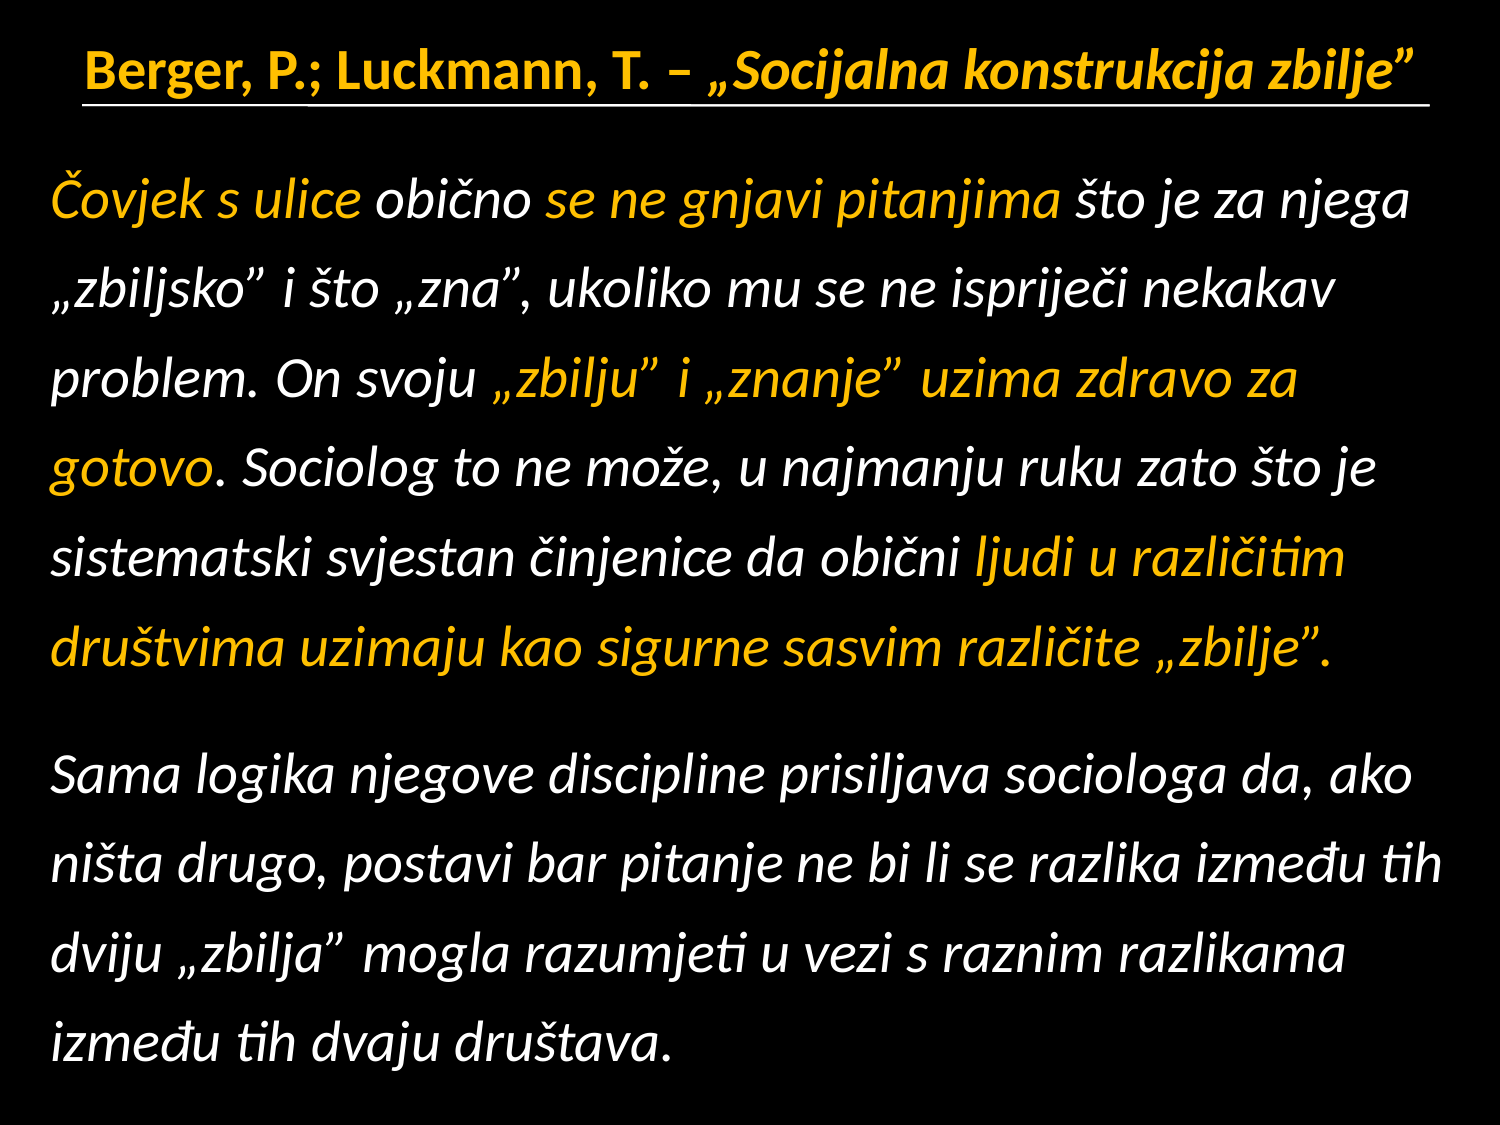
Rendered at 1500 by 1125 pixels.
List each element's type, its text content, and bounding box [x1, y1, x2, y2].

list Čovjek s ulice obično se ne gnjavi pitanjima što je za njega „zbiljsko” i što „zna”, ukoliko mu se ne ispriječi nekakav problem. On svoju „zbilju” i „znanje” uzima zdravo za gotovo. Sociolog to ne može, u najmanju ruku zato što je sistematski svjestan činjenice da obični ljudi u različitim društvima uzimaju kao sigurne sasvim različite „zbilje”. Sama logika njegove discipline prisiljava sociologa da, ako ništa drugo, postavi bar pitanje ne bi li se razlika između tih dviju „zbilja” mogla razumjeti u vezi s raznim razlikama između tih dvaju društava. [35, 132, 1495, 1047]
title Berger, P.; Luckmann, T. – „Socijalna konstrukcija zbilje” [70, 23, 1465, 118]
